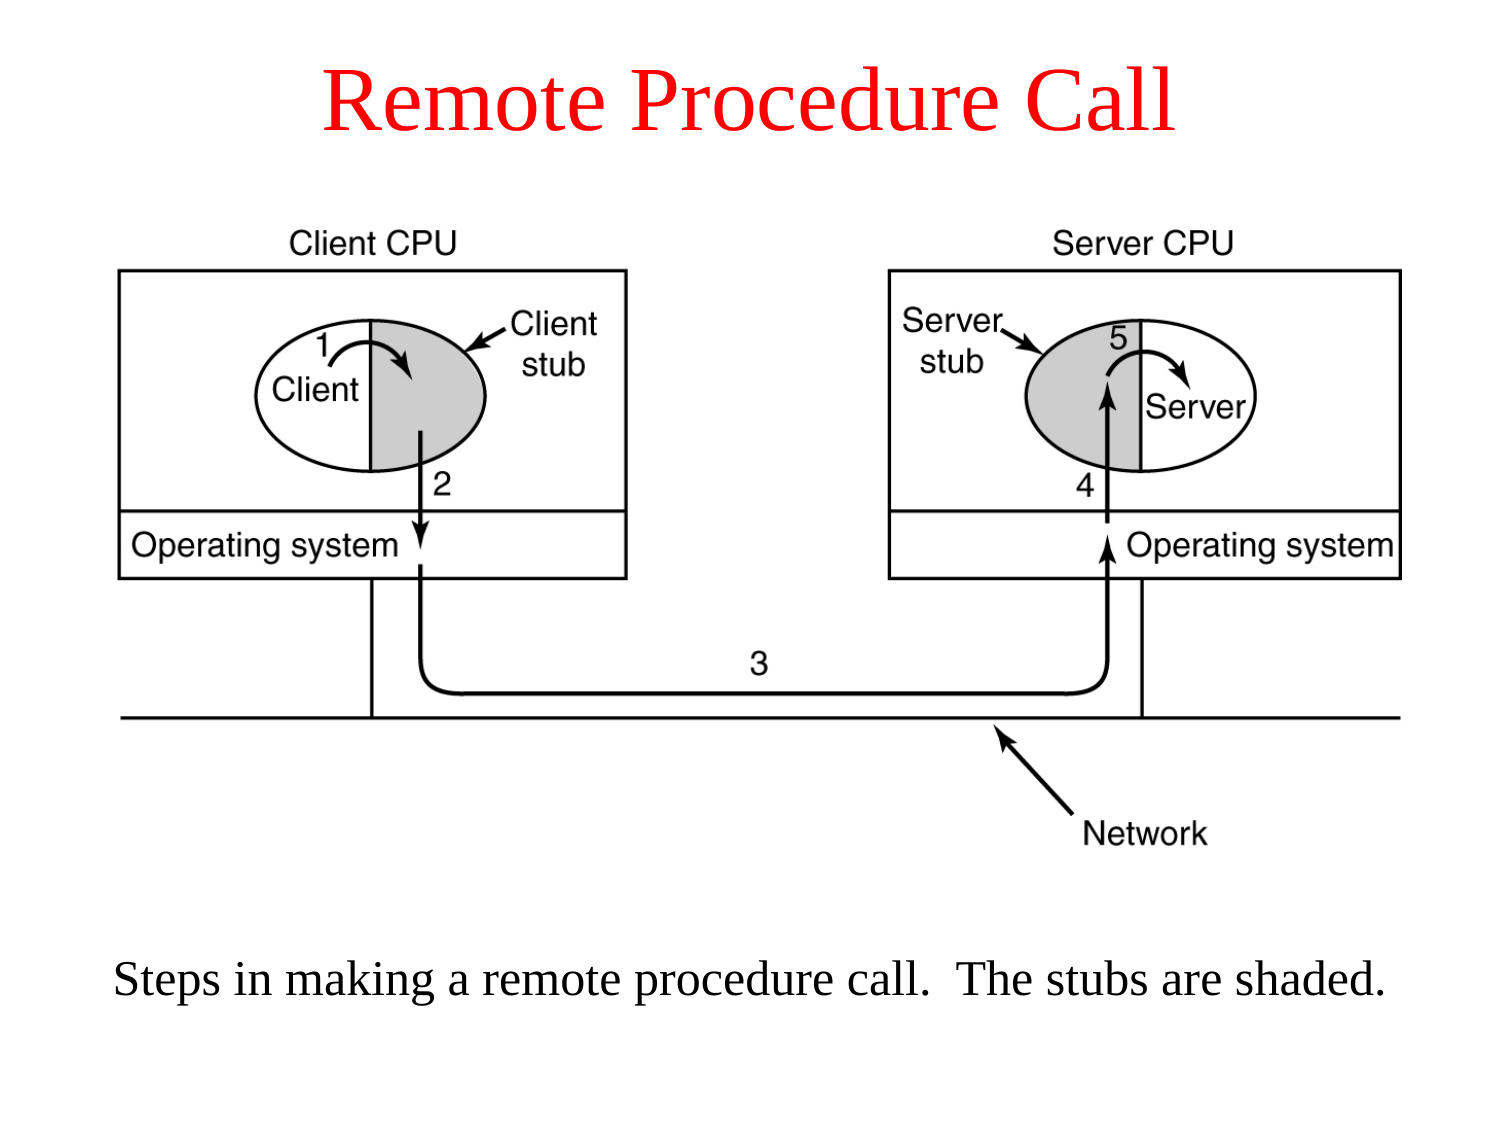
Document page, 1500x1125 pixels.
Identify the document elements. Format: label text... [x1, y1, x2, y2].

title Remote Procedure Call [0, 0, 1500, 188]
picture [117, 223, 1403, 853]
list Steps in making a remote procedure call. The stubs are shaded. [0, 937, 1500, 1075]
